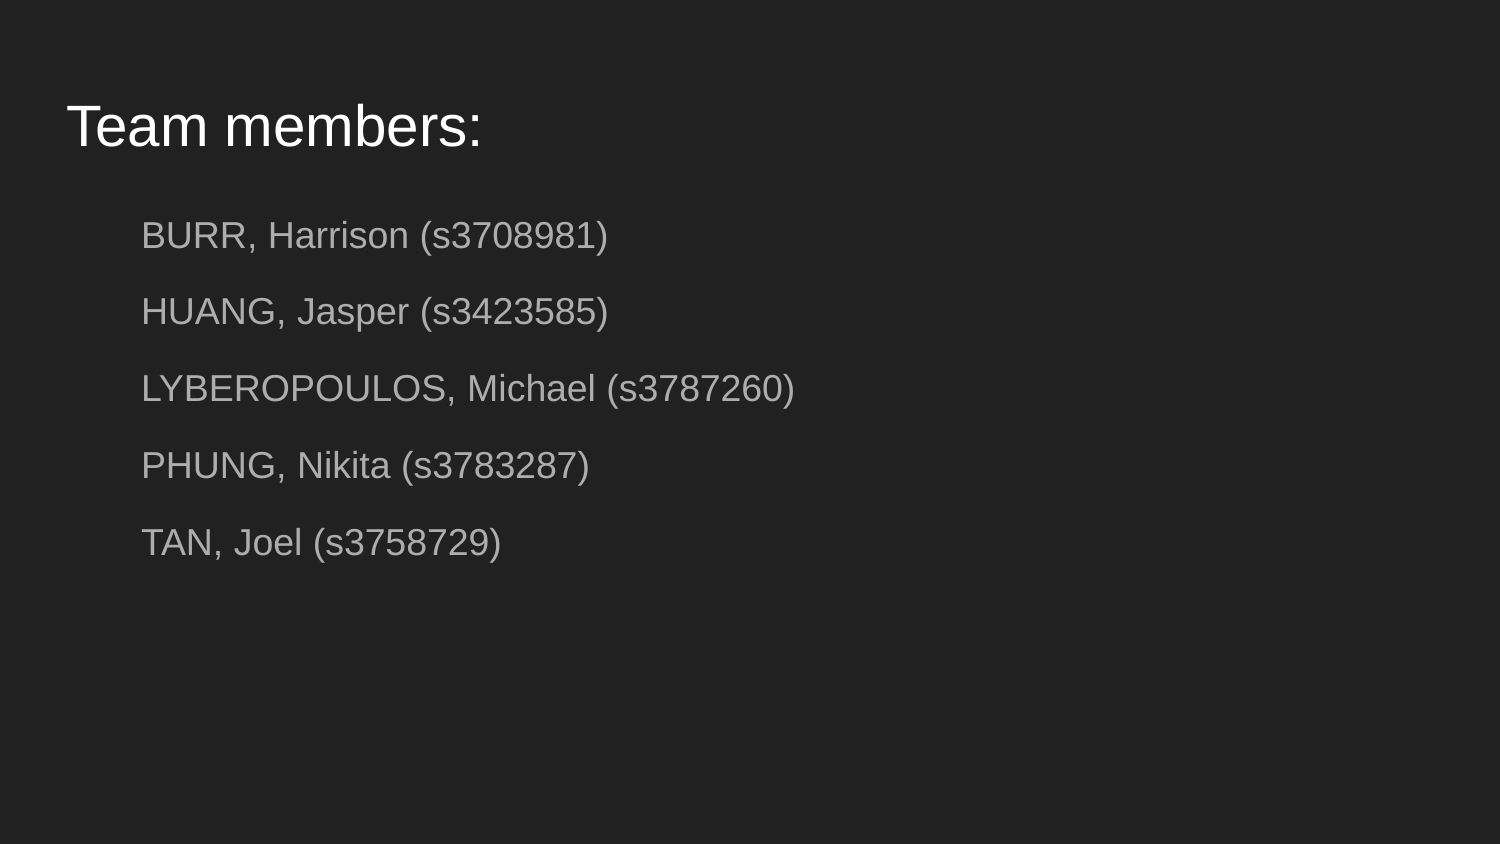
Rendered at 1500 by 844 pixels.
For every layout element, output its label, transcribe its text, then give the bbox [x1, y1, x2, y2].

title Team members: [51, 72, 1449, 167]
list BURR, Harrison (s3708981) HUANG, Jasper (s3423585) LYBEROPOULOS, Michael (s3787260) PHUNG, Nikita (s3783287) TAN, Joel (s3758729) [51, 189, 1449, 750]
